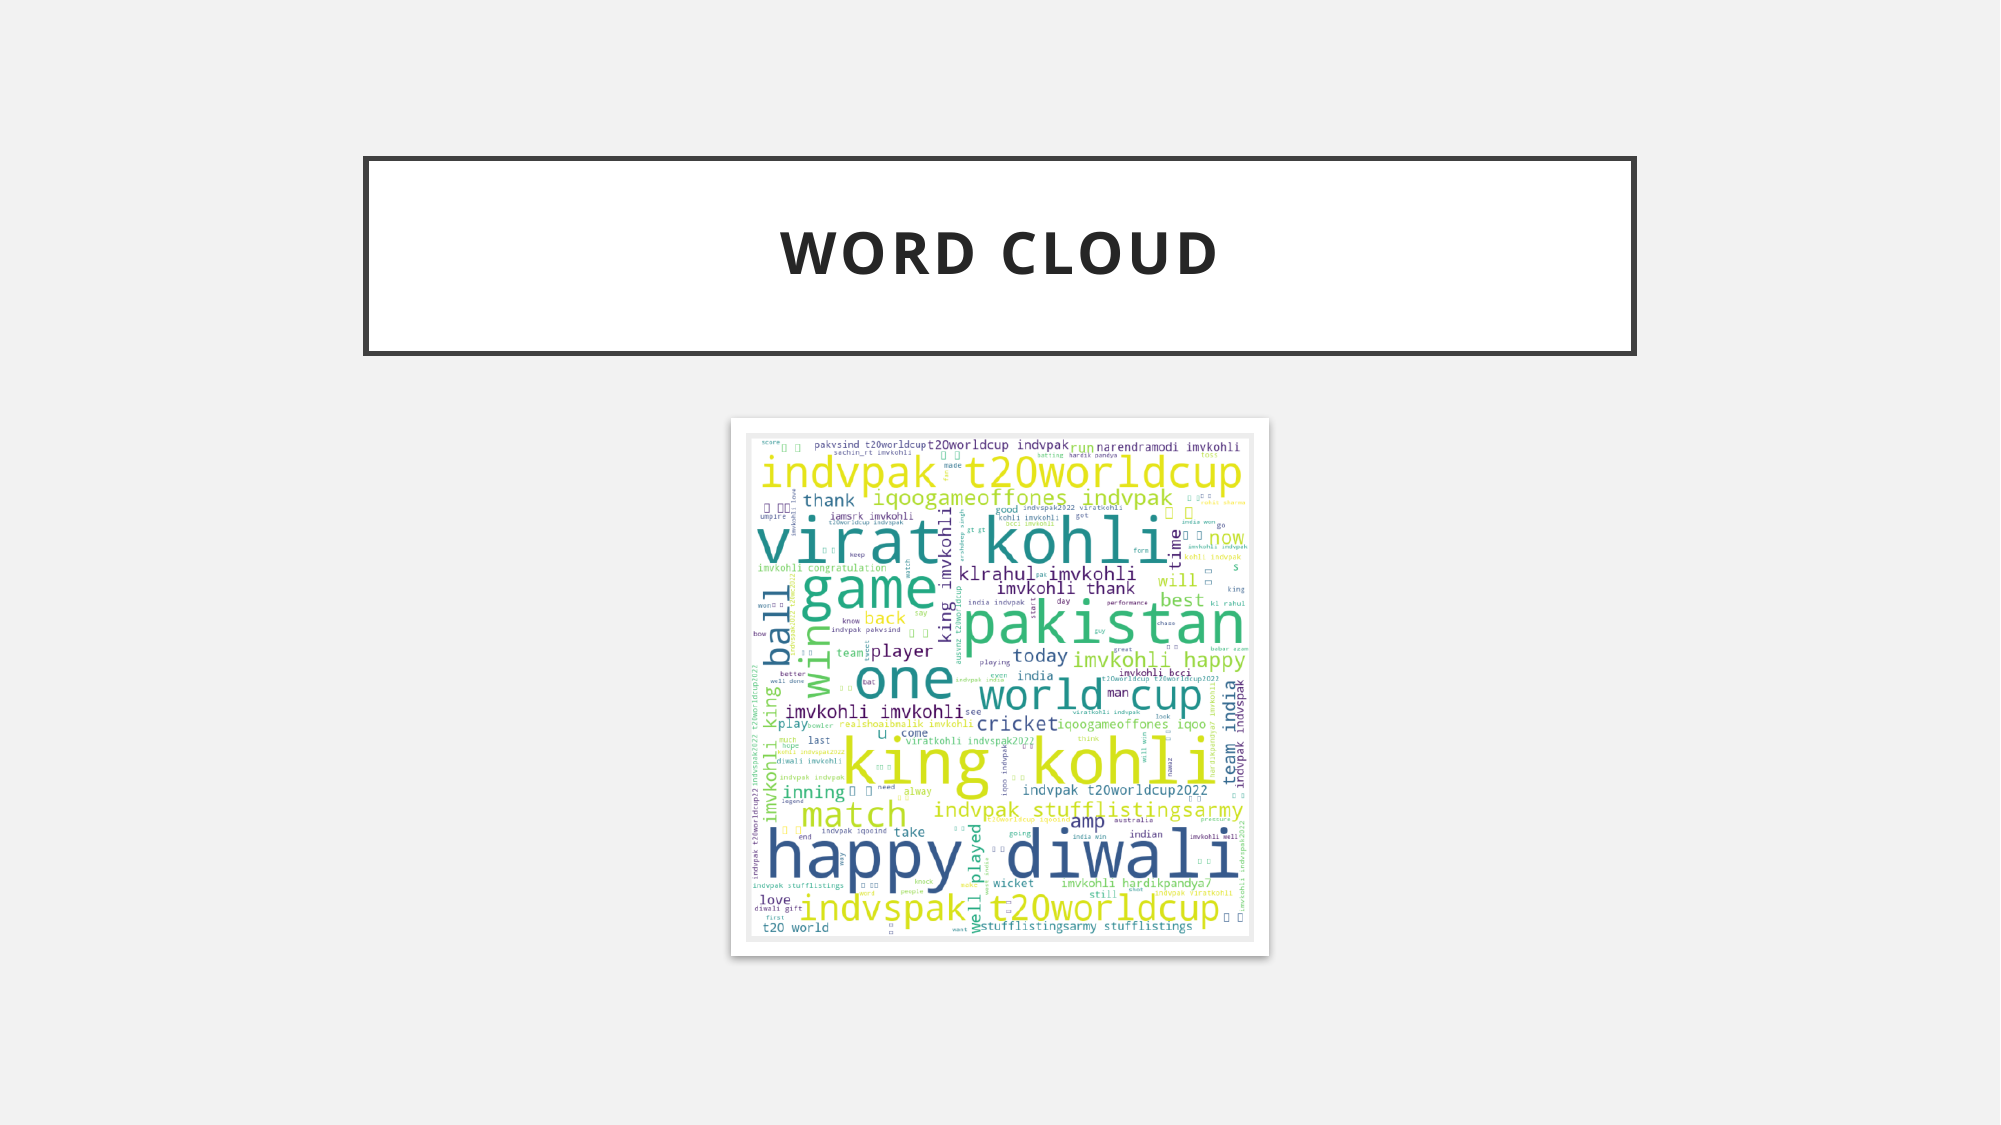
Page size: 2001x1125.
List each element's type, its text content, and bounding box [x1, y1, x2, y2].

title Word CLOUD [363, 156, 1637, 356]
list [745, 432, 1255, 942]
